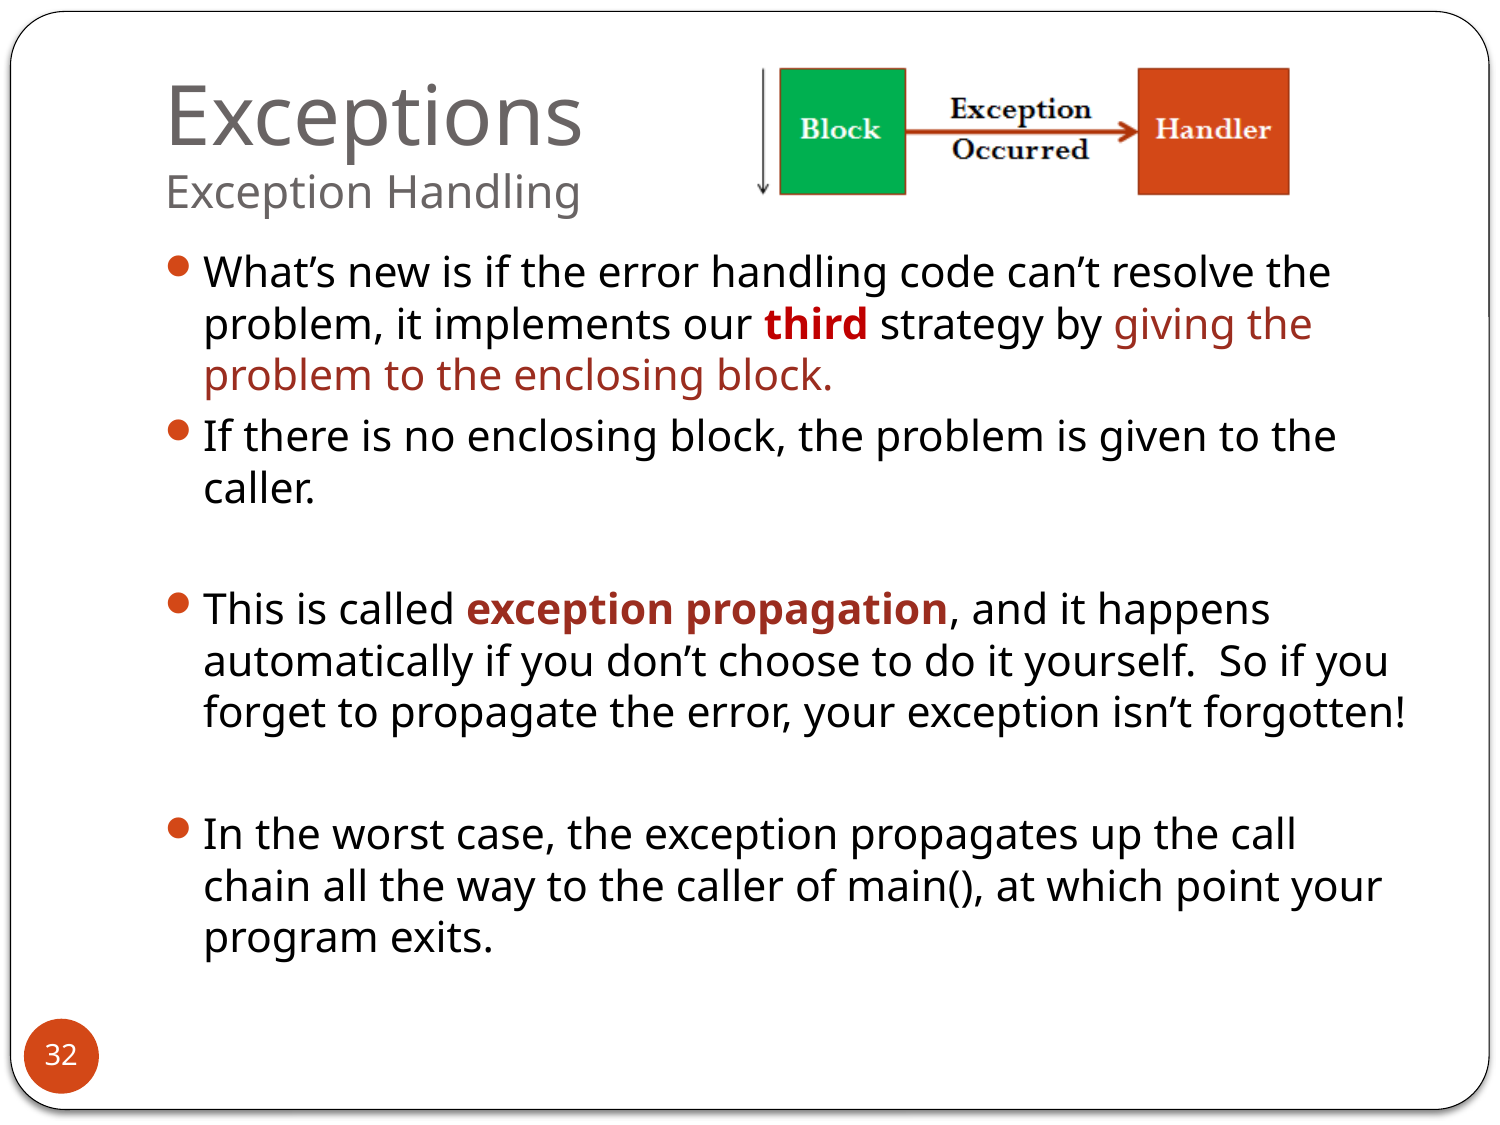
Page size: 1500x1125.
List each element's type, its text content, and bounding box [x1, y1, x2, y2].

picture [749, 62, 1293, 201]
list What’s new is if the error handling code can’t resolve the problem, it implements our third strategy by giving the problem to the enclosing block. If there is no enclosing block, the problem is given to the caller. This is called exception propagation, and it happens automatically if you don’t choose to do it yourself. So if you forget to propagate the error, your exception isn’t forgotten! In the worst case, the exception propagates up the call chain all the way to the caller of main(), at which point your program exits. [150, 237, 1425, 1013]
title Exceptions Exception Handling [150, 45, 1425, 233]
slide_number 32 [23, 1018, 99, 1094]
